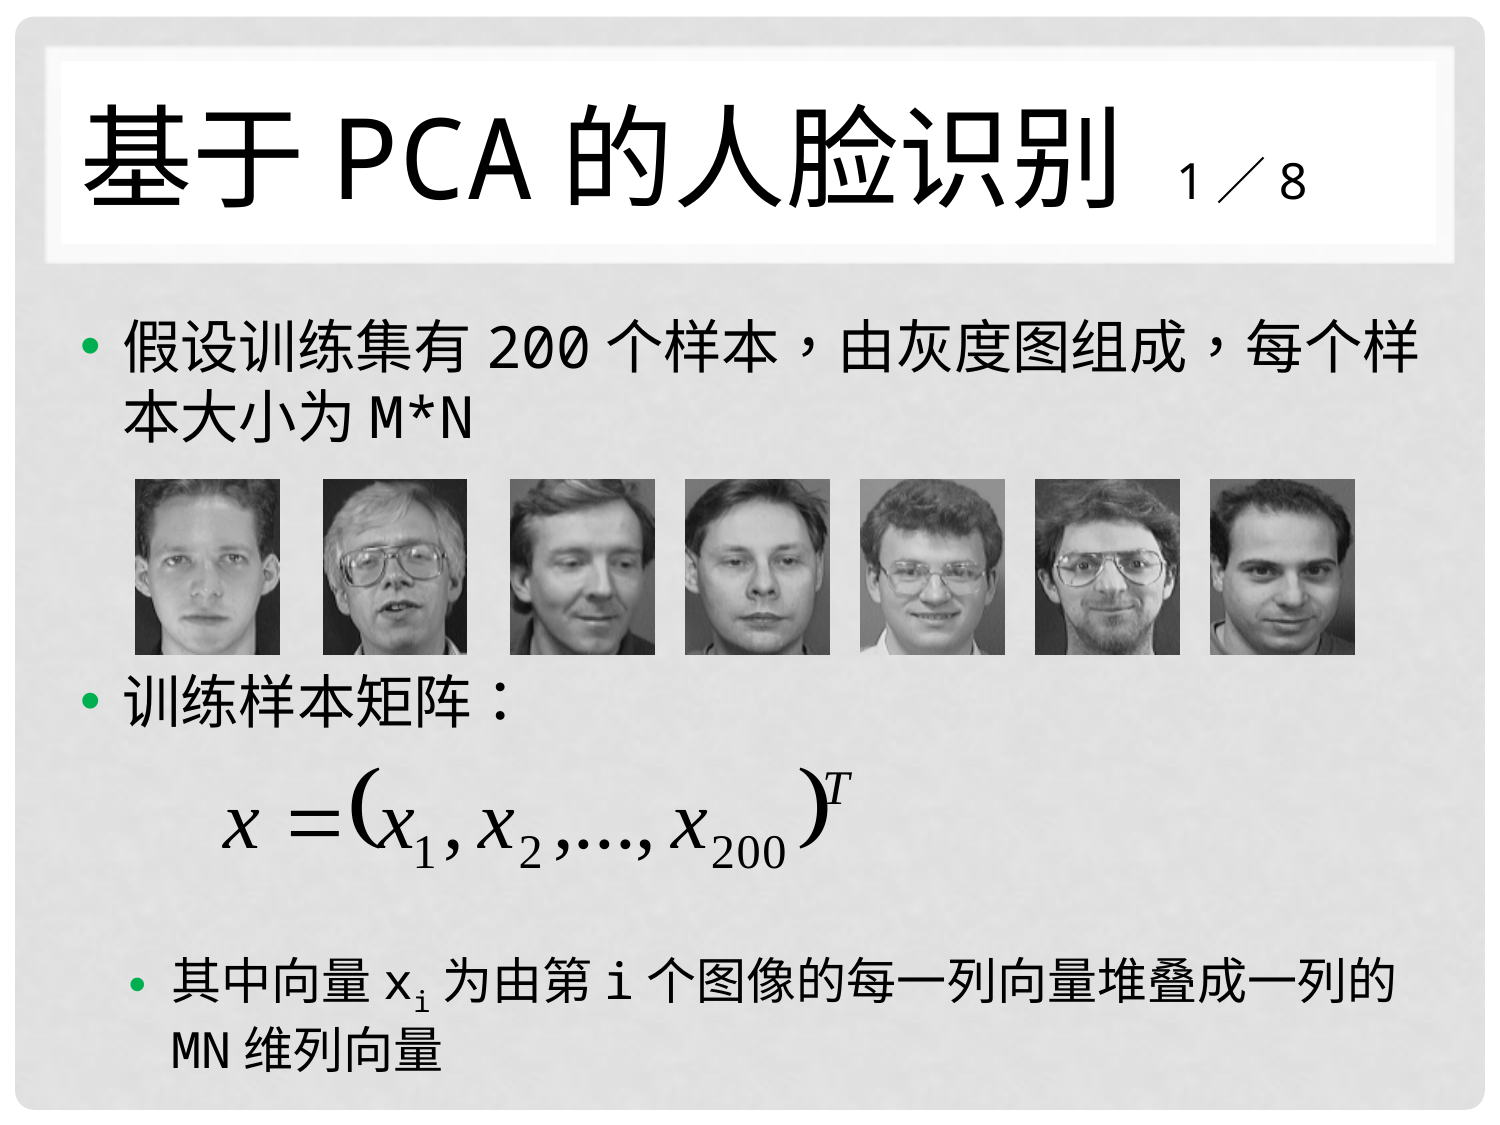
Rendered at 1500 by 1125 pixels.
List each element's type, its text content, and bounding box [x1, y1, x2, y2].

title 基于PCA的人脸识别 1／8 [64, 66, 1436, 243]
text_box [135, 479, 1355, 656]
list 假设训练集有200个样本，由灰度图组成，每个样本大小为M*N 训练样本矩阵： 其中向量xi为由第i个图像的每一列向量堆叠成一列的MN维列向量 [64, 302, 1447, 1047]
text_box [206, 751, 870, 890]
